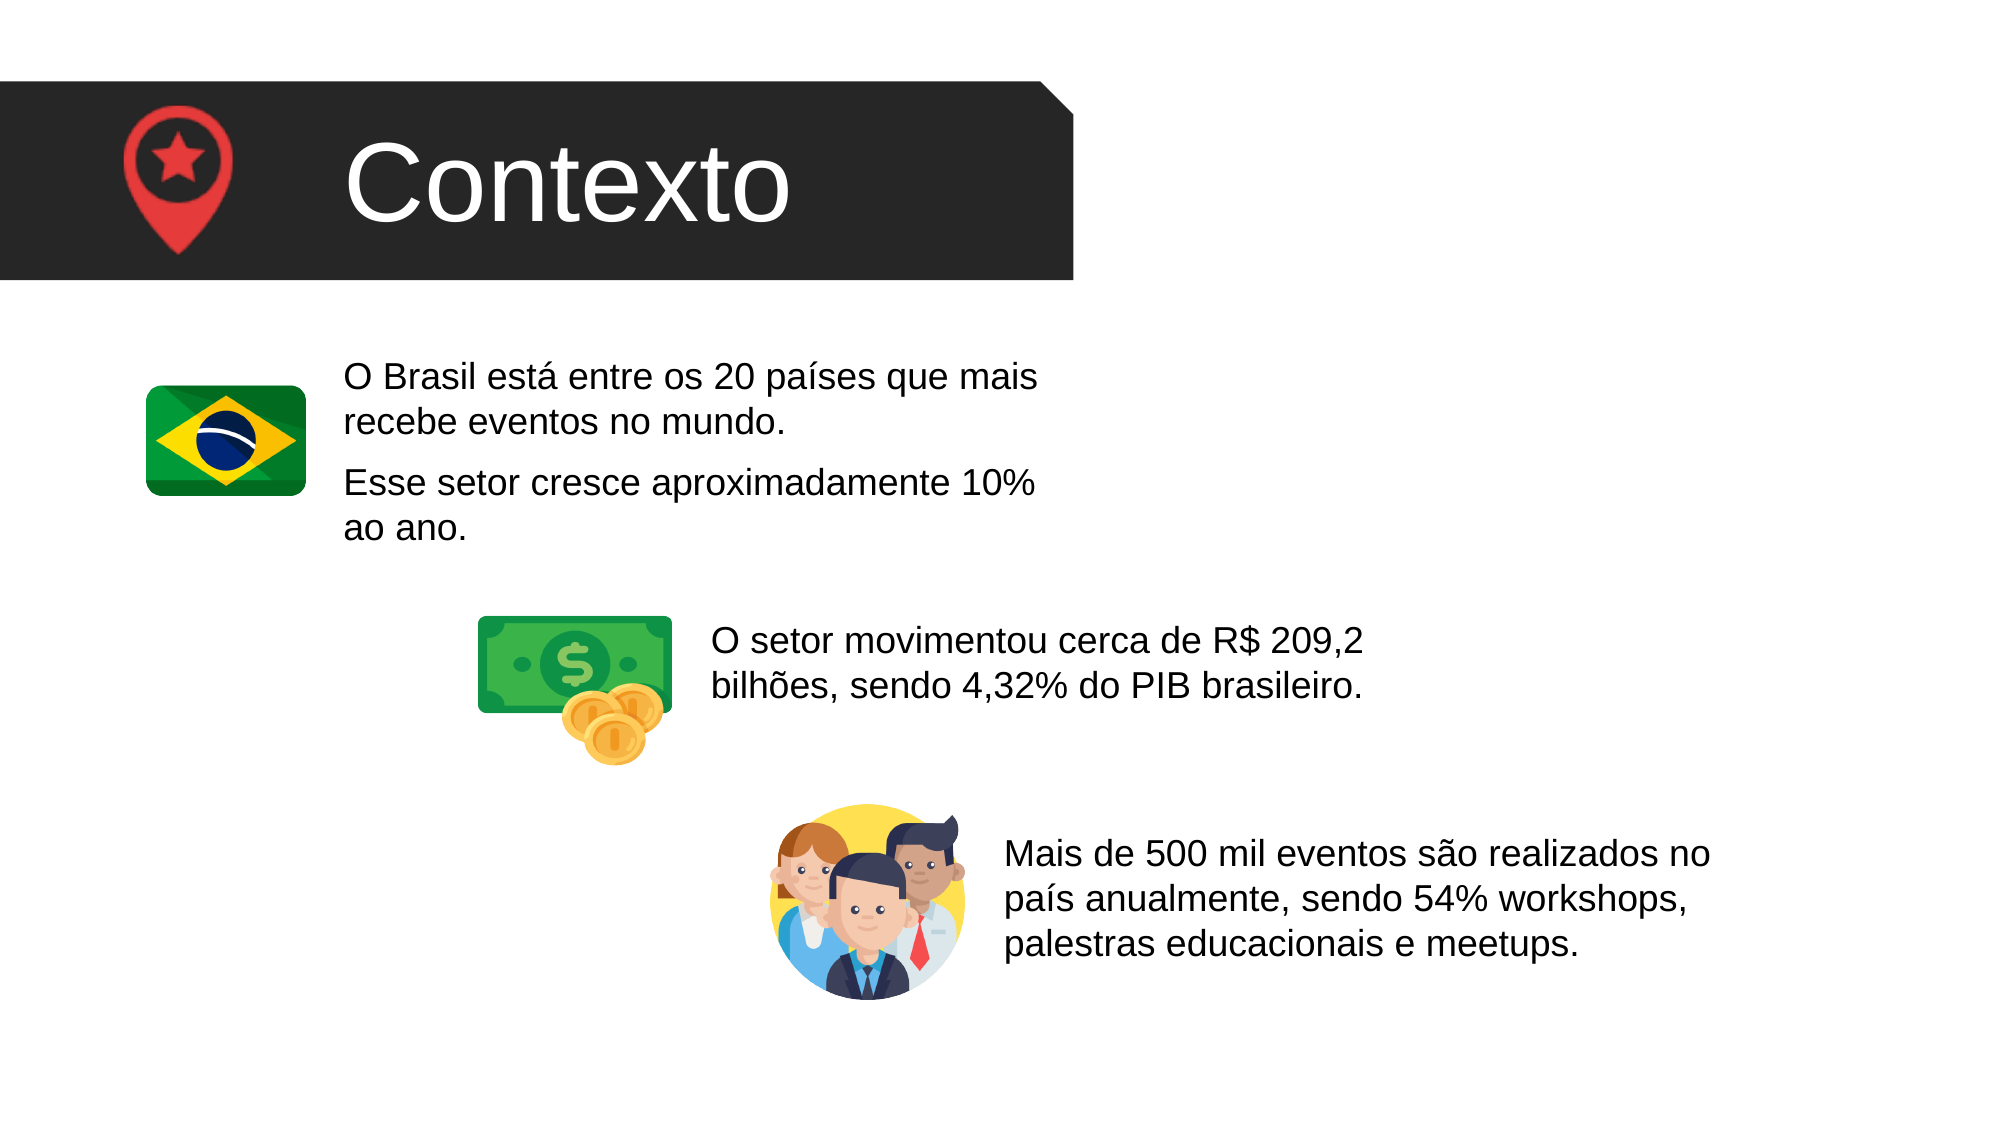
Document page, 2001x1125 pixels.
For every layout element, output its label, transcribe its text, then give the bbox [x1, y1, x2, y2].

text_box O Brasil está entre os 20 países que mais recebe eventos no mundo. [328, 344, 1102, 450]
text_box Esse setor cresce aproximadamente 10% ao ano. [328, 450, 1102, 556]
picture [770, 804, 965, 1000]
text_box [0, 80, 1075, 282]
text_box O setor movimentou cerca de R$ 209,2 bilhões, sendo 4,32% do PIB brasileiro. [696, 608, 1470, 714]
picture [99, 101, 259, 261]
text_box Contexto [328, 101, 1029, 251]
picture [478, 608, 672, 773]
text_box Mais de 500 mil eventos são realizados no país anualmente, sendo 54% workshops, palestras educacionais e meetups. [989, 821, 1763, 972]
picture [146, 360, 306, 521]
